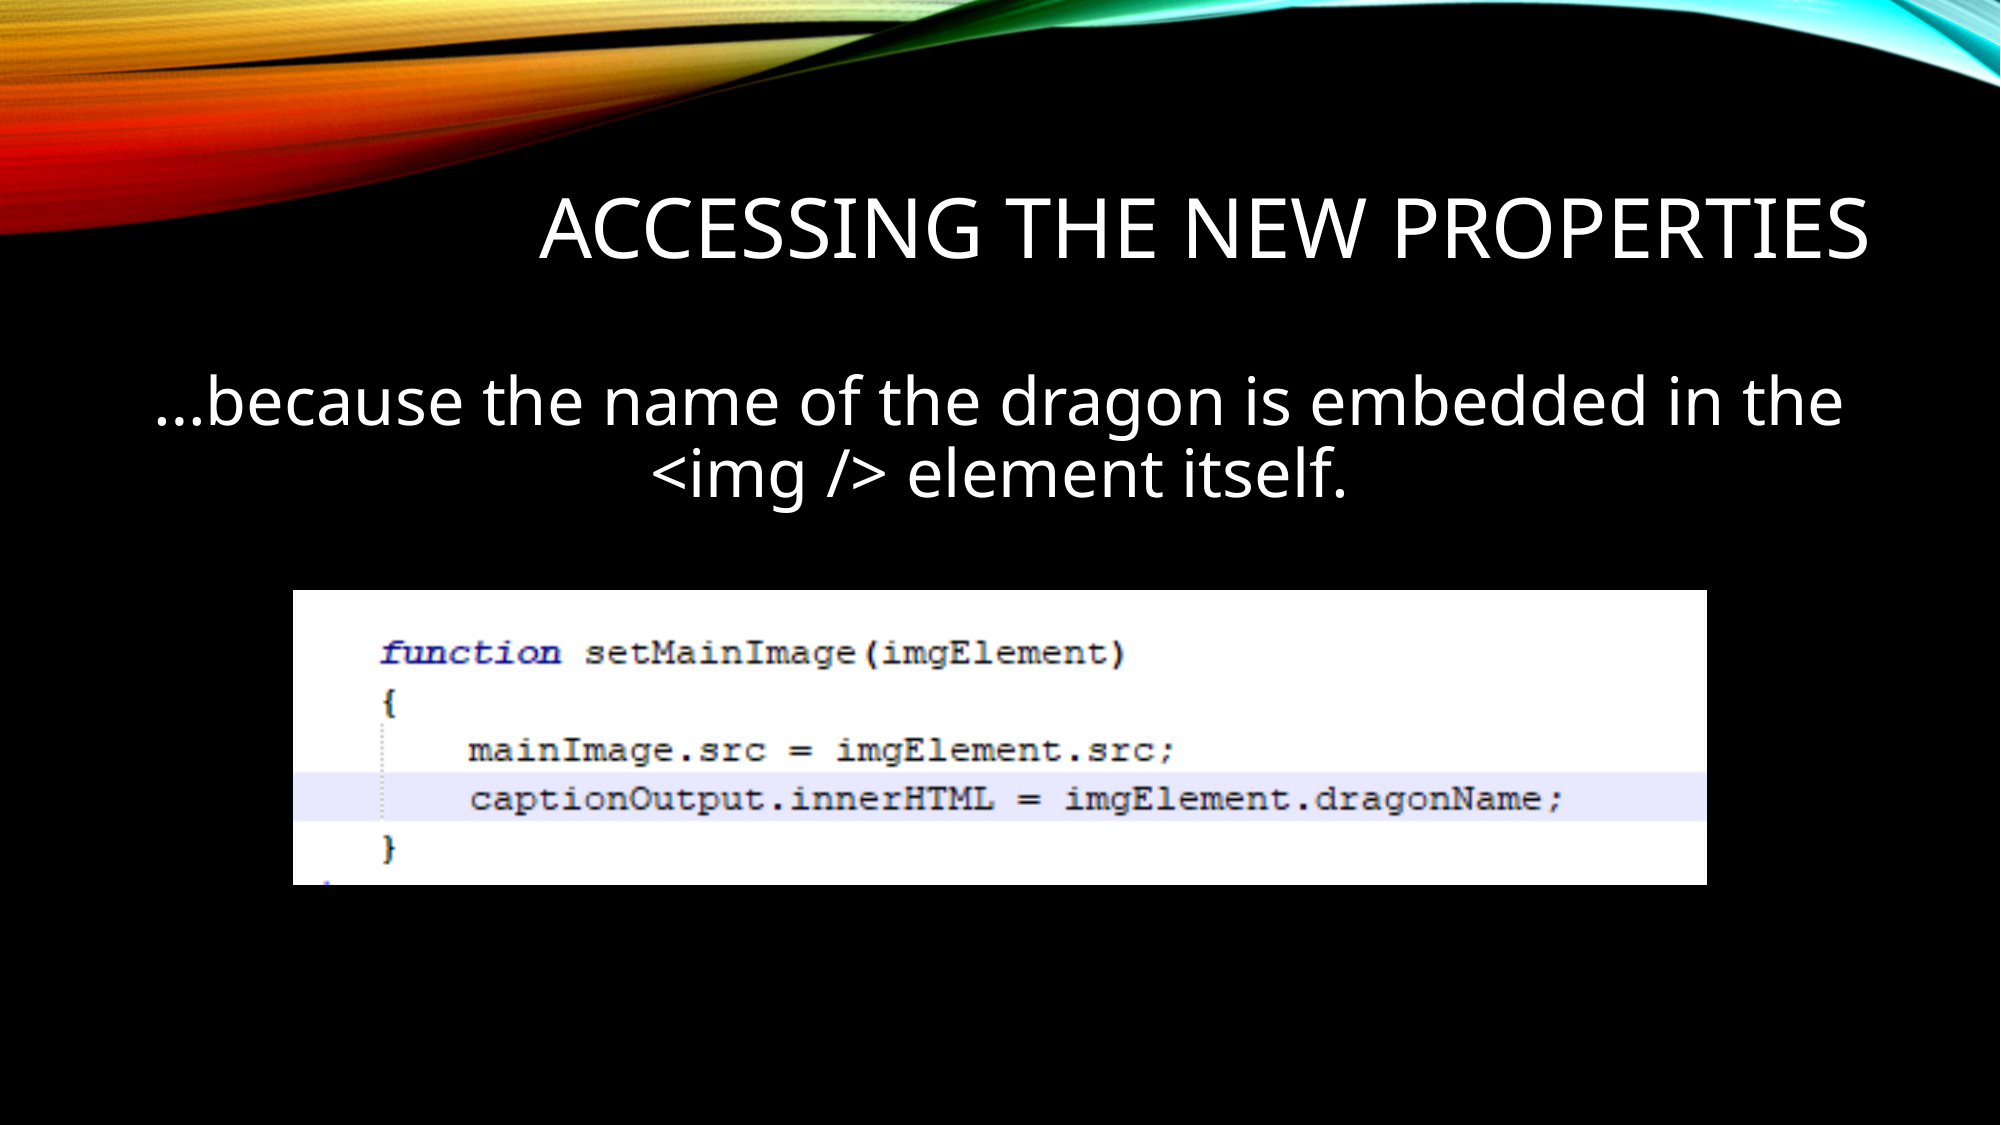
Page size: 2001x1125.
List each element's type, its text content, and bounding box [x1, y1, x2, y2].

list …because the name of the dragon is embedded in the <img /> element itself. [112, 360, 1888, 1021]
title Accessing the New Properties [474, 125, 1888, 338]
picture [0, 0, 2000, 237]
picture [292, 590, 1708, 885]
